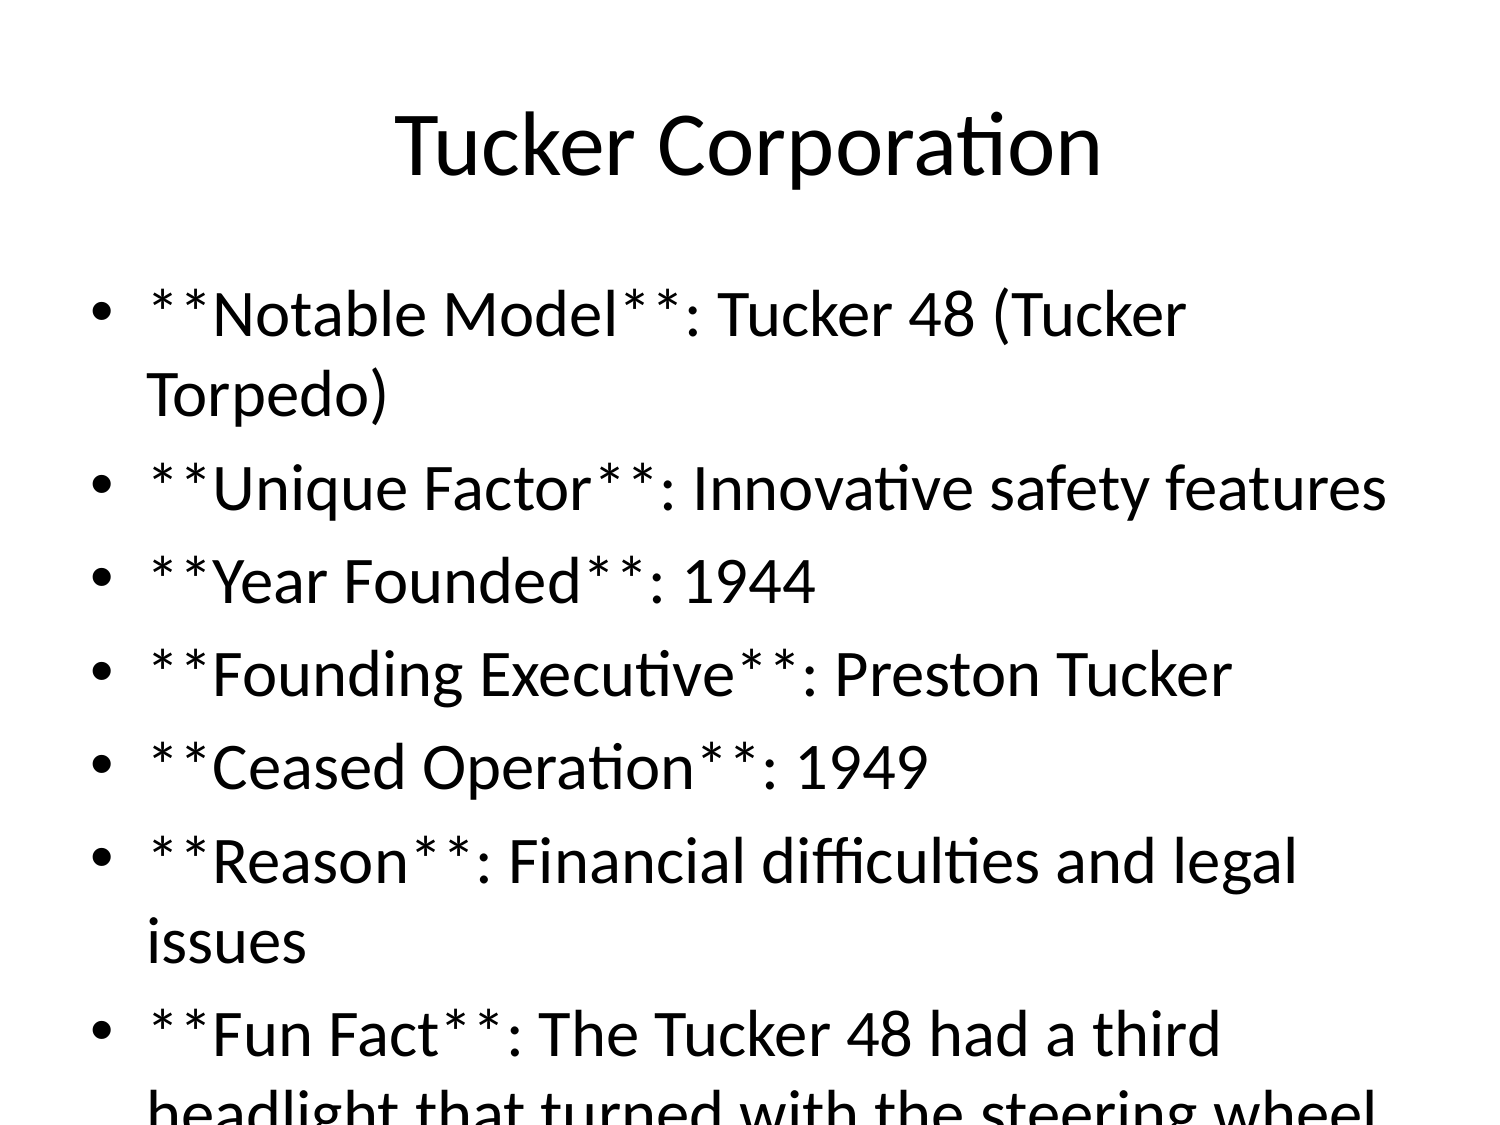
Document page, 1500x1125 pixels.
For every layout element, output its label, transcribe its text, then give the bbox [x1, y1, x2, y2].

list **Notable Model**: Tucker 48 (Tucker Torpedo) **Unique Factor**: Innovative safety features **Year Founded**: 1944 **Founding Executive**: Preston Tucker **Ceased Operation**: 1949 **Reason**: Financial difficulties and legal issues **Fun Fact**: The Tucker 48 had a third headlight that turned with the steering wheel. [75, 262, 1425, 1005]
title Tucker Corporation [75, 45, 1425, 233]
